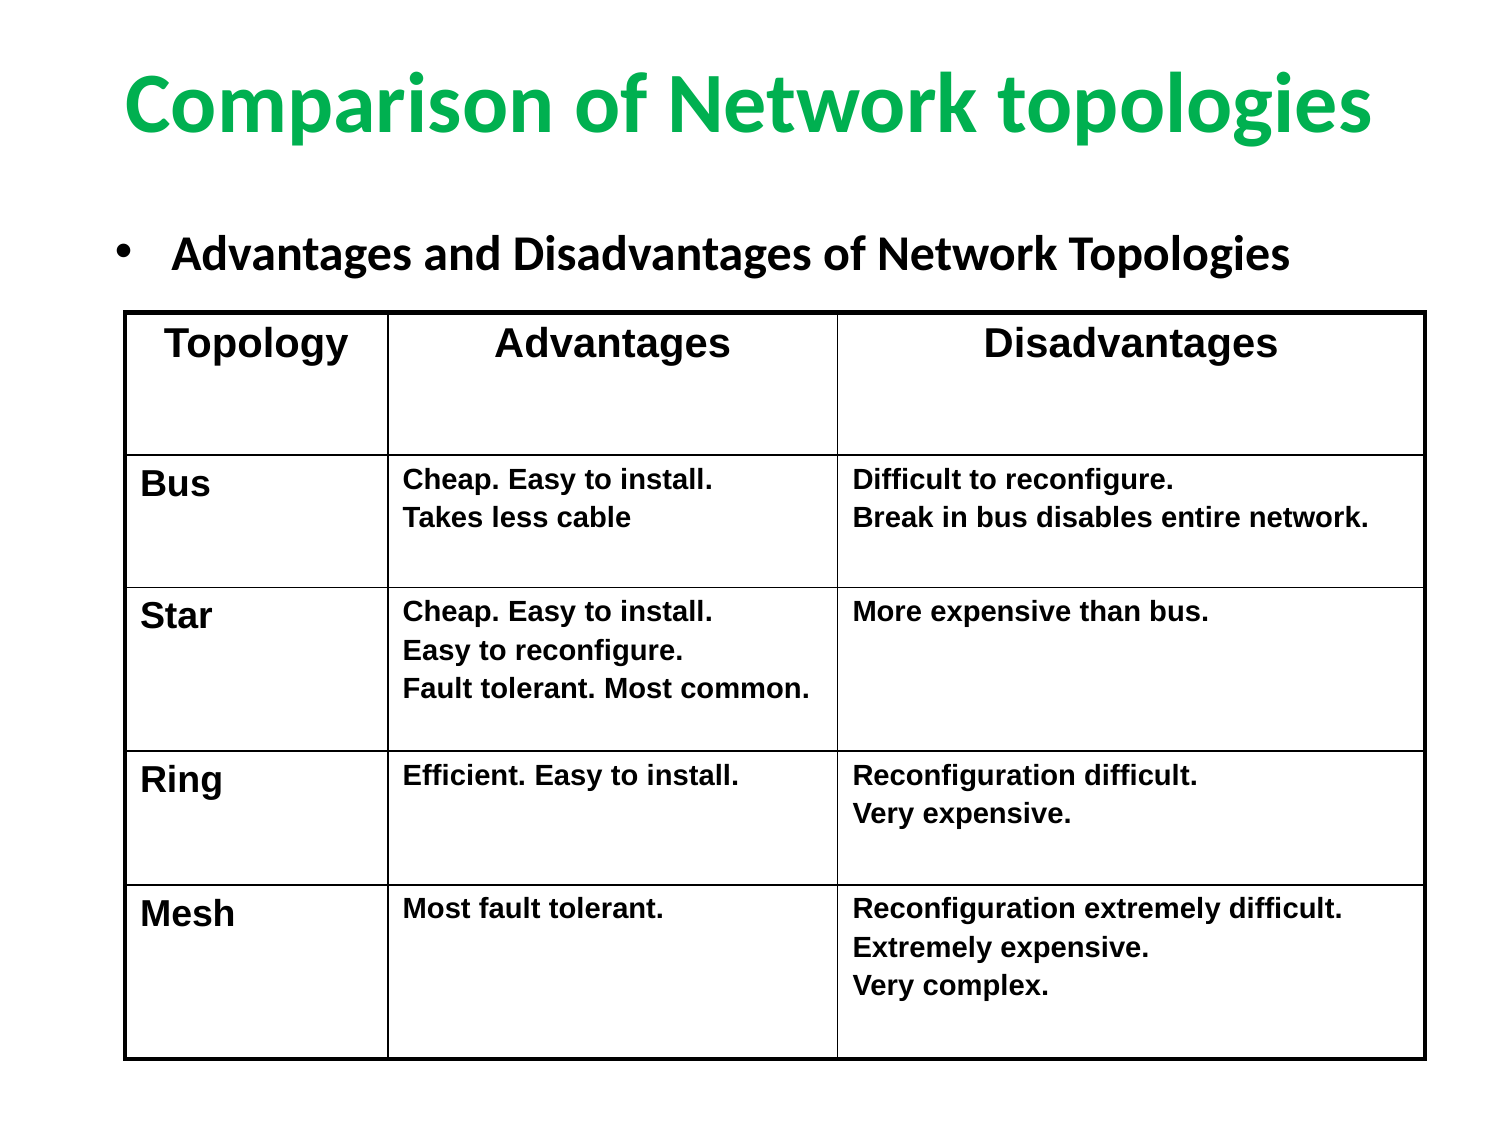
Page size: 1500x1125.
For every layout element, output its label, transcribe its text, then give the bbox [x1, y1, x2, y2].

table_cell Difficult to reconfigure. Break in bus disables entire network. [838, 456, 1423, 587]
table_cell Mesh [127, 886, 387, 1057]
table_cell Bus [127, 456, 387, 587]
table_cell Cheap. Easy to install. Takes less cable [389, 456, 837, 587]
table_cell More expensive than bus. [838, 588, 1423, 750]
table_cell Efficient. Easy to install. [389, 752, 837, 884]
table_header Advantages [389, 315, 837, 454]
table_cell Most fault tolerant. [389, 886, 837, 1057]
table_cell Ring [127, 752, 387, 884]
table_header Disadvantages [838, 315, 1423, 454]
title Comparison of Network topologies [75, 24, 1425, 170]
table_cell Star [127, 588, 387, 750]
list Advantages and Disadvantages of Network Topologies [99, 212, 1400, 938]
table_header Topology [127, 315, 387, 454]
table_cell Reconfiguration extremely difficult. Extremely expensive. Very complex. [838, 886, 1423, 1057]
table_cell Cheap. Easy to install. Easy to reconfigure. Fault tolerant. Most common. [389, 588, 837, 750]
table_cell Reconfiguration difficult. Very expensive. [838, 752, 1423, 884]
